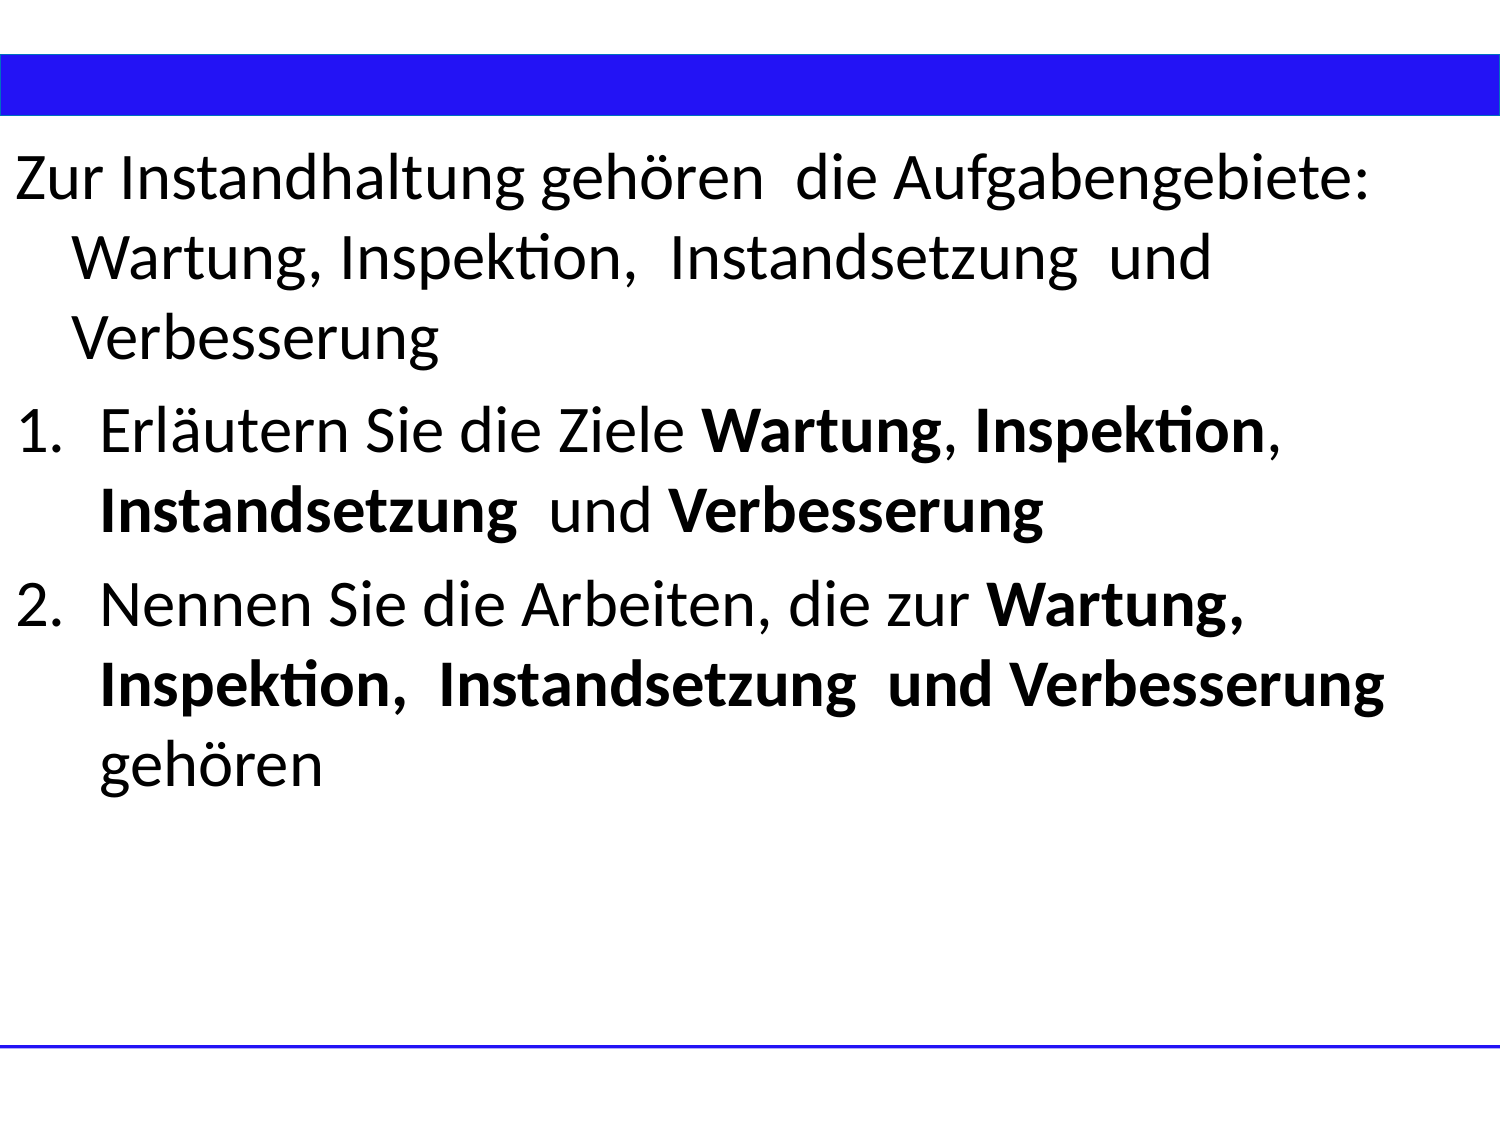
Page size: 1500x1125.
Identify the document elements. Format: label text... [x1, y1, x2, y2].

text_box [0, 54, 1500, 116]
list Zur Instandhaltung gehören die Aufgabengebiete: Wartung, Inspektion, Instandsetzung und Verbesserung Erläutern Sie die Ziele Wartung, Inspektion, Instandsetzung und Verbesserung Nennen Sie die Arbeiten, die zur Wartung, Inspektion, Instandsetzung und Verbesserung gehören [0, 125, 1500, 1024]
